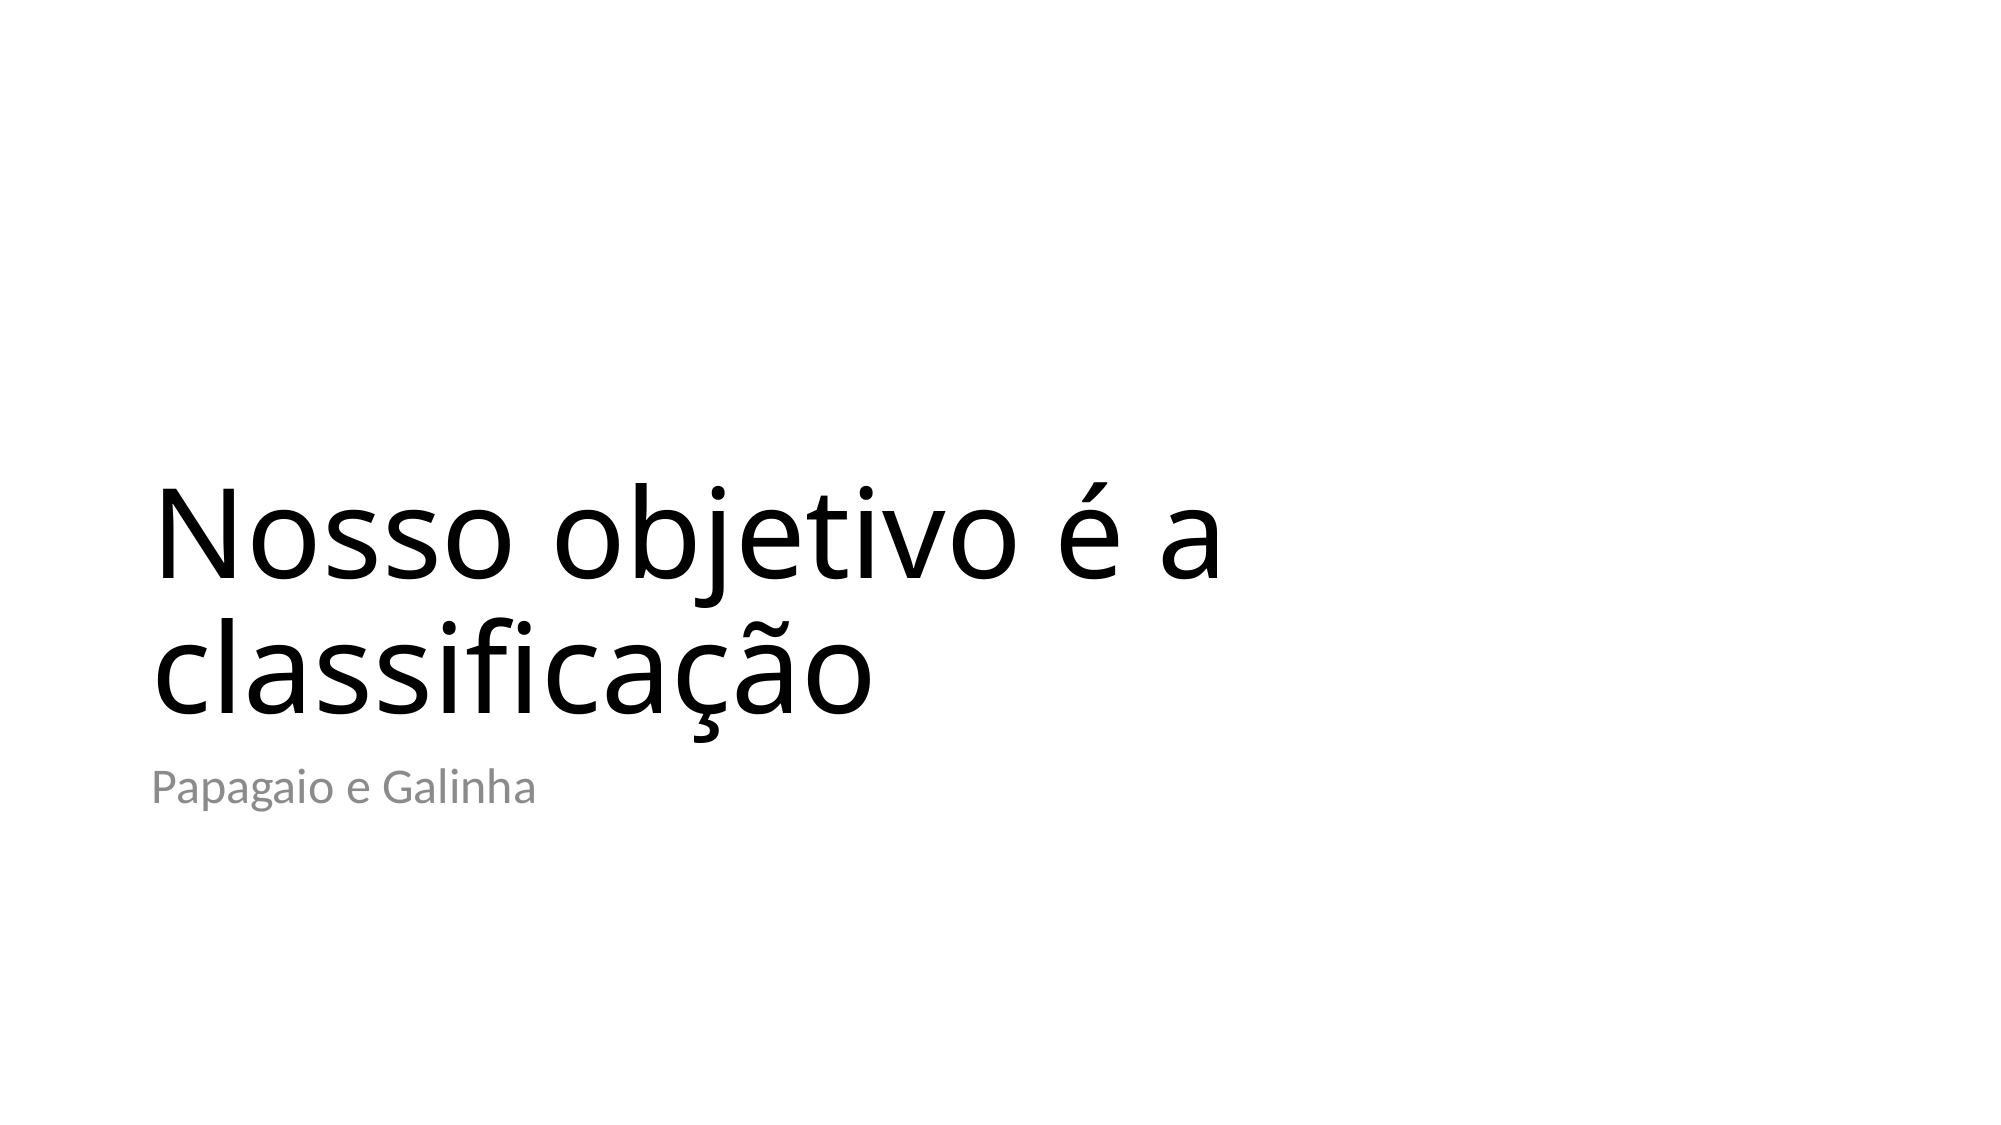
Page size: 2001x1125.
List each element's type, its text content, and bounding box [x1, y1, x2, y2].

list Papagaio e Galinha [136, 752, 1862, 999]
title Nosso objetivo é a classificação [136, 280, 1862, 749]
